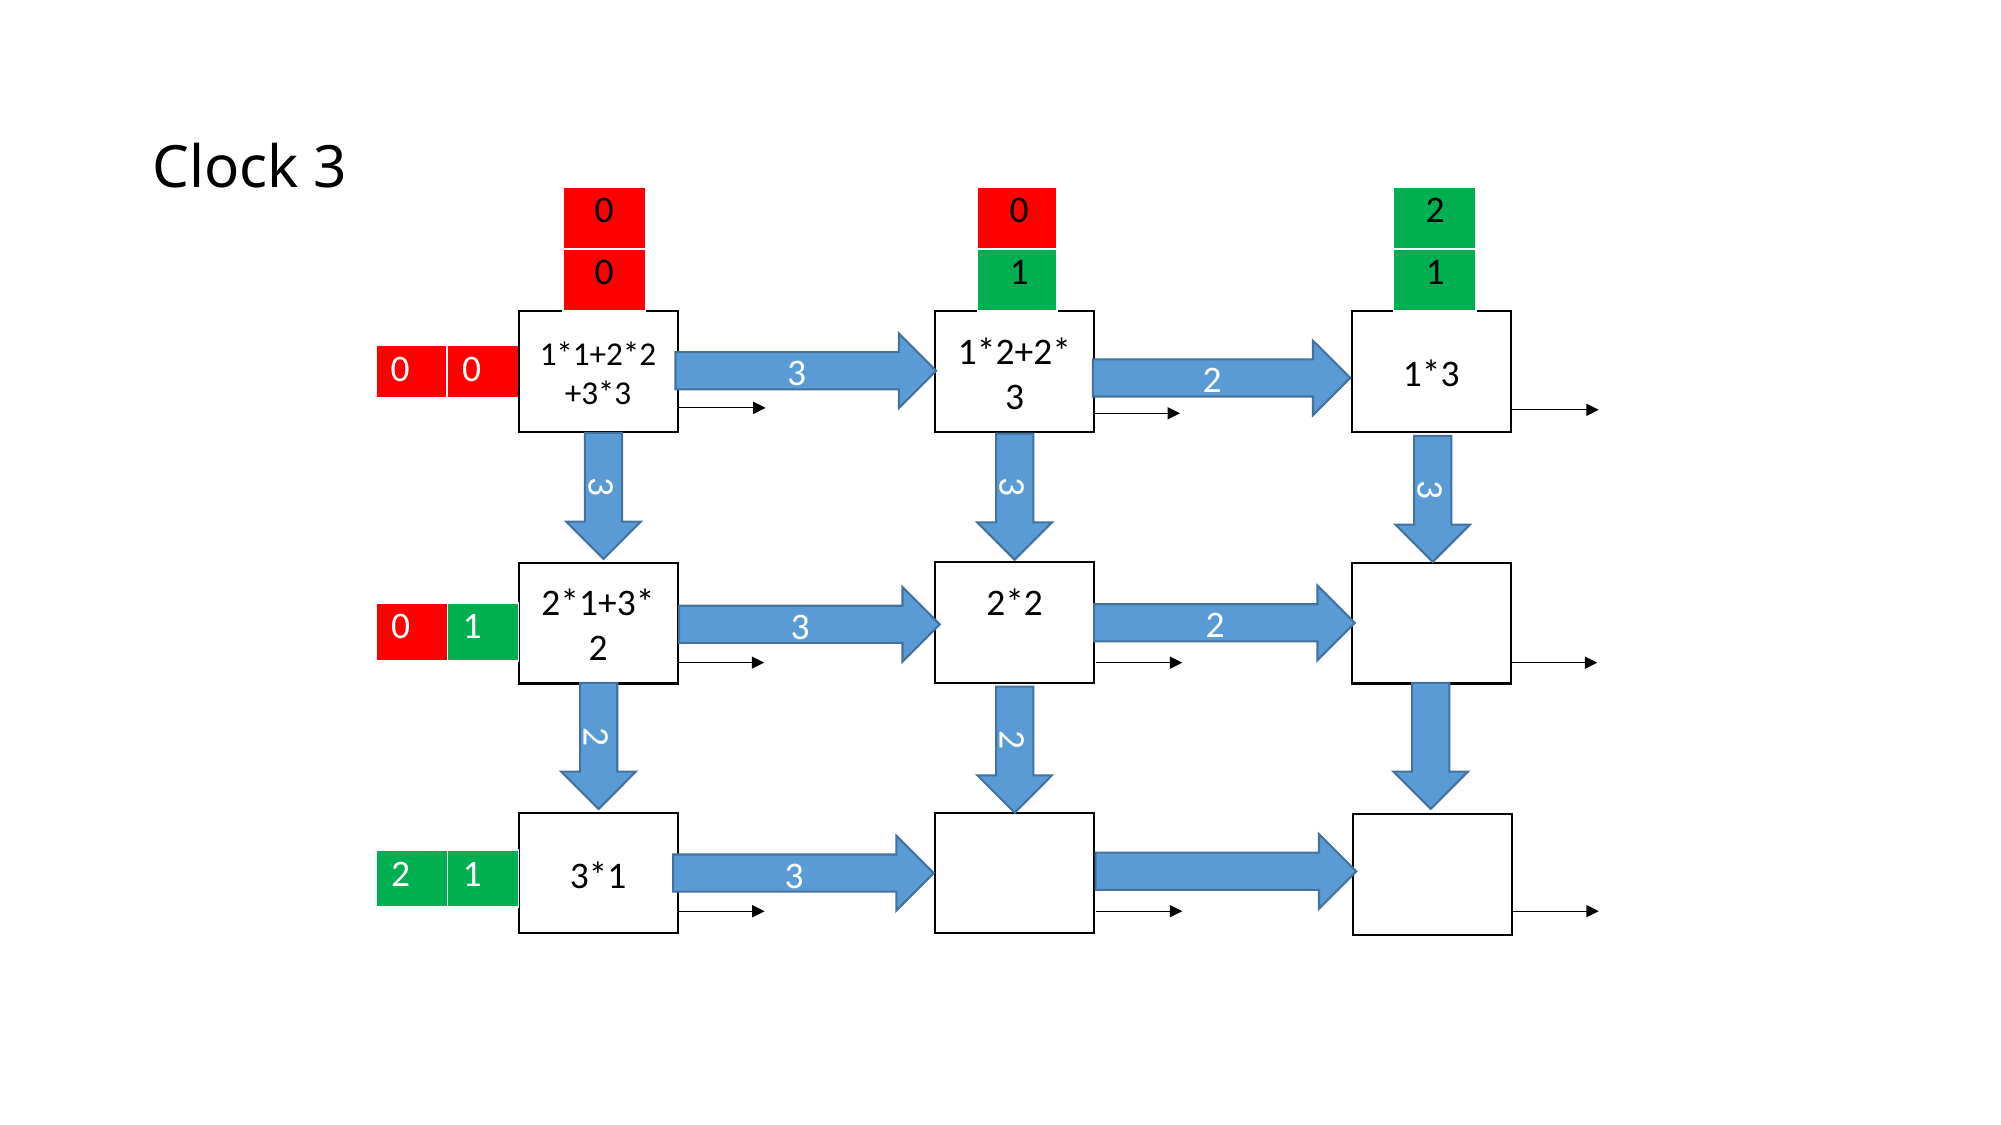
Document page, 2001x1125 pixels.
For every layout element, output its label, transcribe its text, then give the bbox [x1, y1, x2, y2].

text_box 3 [672, 833, 936, 913]
text_box 3 [678, 584, 942, 665]
text_box [1352, 813, 1513, 936]
text_box 3*1 [518, 812, 679, 934]
text_box 2 [1091, 338, 1352, 418]
text_box 3 [563, 431, 644, 561]
text_box [1351, 562, 1512, 685]
table_cell 1 [978, 250, 1056, 310]
text_box [1391, 681, 1471, 811]
table_header 0 [377, 346, 446, 397]
text_box 1*1+2*2+3*3 [518, 310, 679, 433]
text_box 1*3 [1351, 310, 1512, 433]
text_box 2 [558, 681, 639, 811]
table_cell 0 [564, 250, 645, 310]
text_box 3 [1392, 434, 1473, 564]
table_header 0 [448, 346, 518, 397]
text_box 2 [974, 685, 1055, 815]
title Clock 3 [137, 59, 1863, 278]
table_header 1 [448, 604, 518, 660]
table_header 0 [564, 188, 645, 248]
table_header 2 [377, 851, 447, 906]
text_box 2*1+3*2 [518, 562, 679, 685]
table_header 1 [448, 851, 518, 906]
text_box [1094, 831, 1358, 912]
text_box [934, 812, 1095, 934]
text_box 2 [1093, 583, 1357, 663]
table_header 0 [978, 188, 1056, 248]
text_box 2*2 [934, 561, 1095, 684]
text_box 1*2+2*3 [934, 310, 1095, 433]
table_header 2 [1394, 188, 1475, 248]
text_box 3 [674, 330, 938, 411]
table_header 0 [377, 604, 447, 660]
text_box 3 [974, 432, 1055, 562]
table_cell 1 [1394, 250, 1475, 310]
